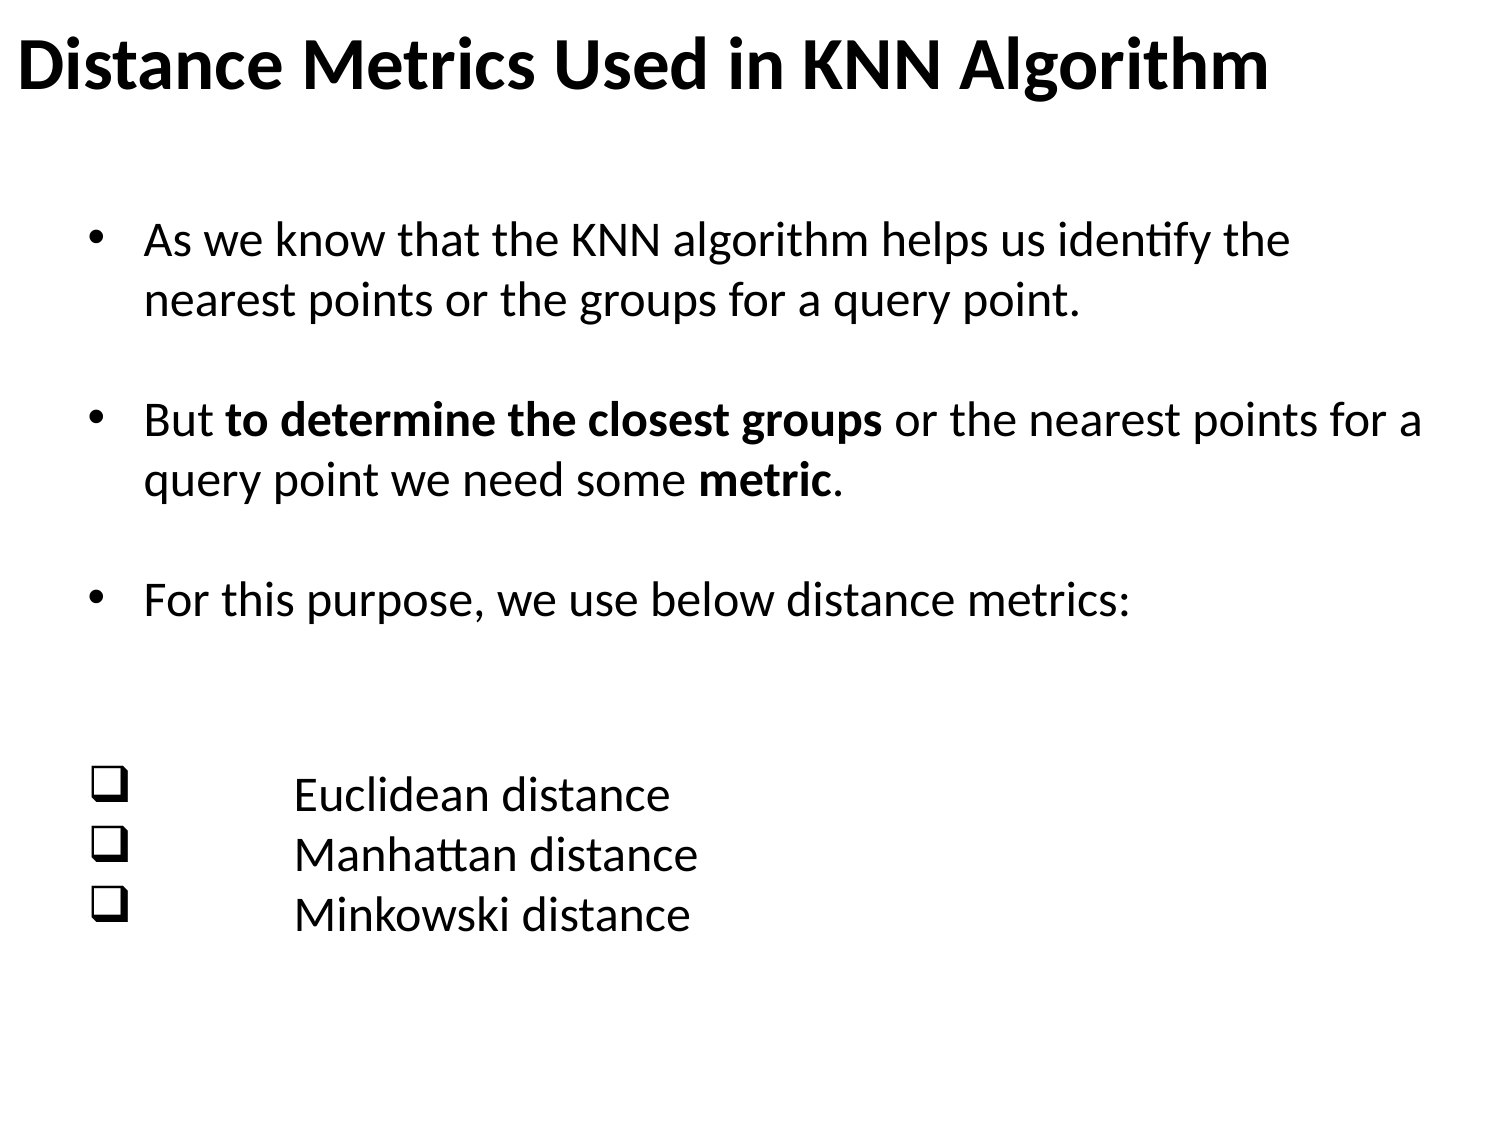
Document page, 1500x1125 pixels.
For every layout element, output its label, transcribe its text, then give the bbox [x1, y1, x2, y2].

list As we know that the KNN algorithm helps us identify the nearest points or the groups for a query point. But to determine the closest groups or the nearest points for a query point we need some metric. For this purpose, we use below distance metrics: Euclidean distance Manhattan distance Minkowski distance [87, 206, 1448, 980]
title Distance Metrics Used in KNN Algorithm [17, 14, 1413, 217]
